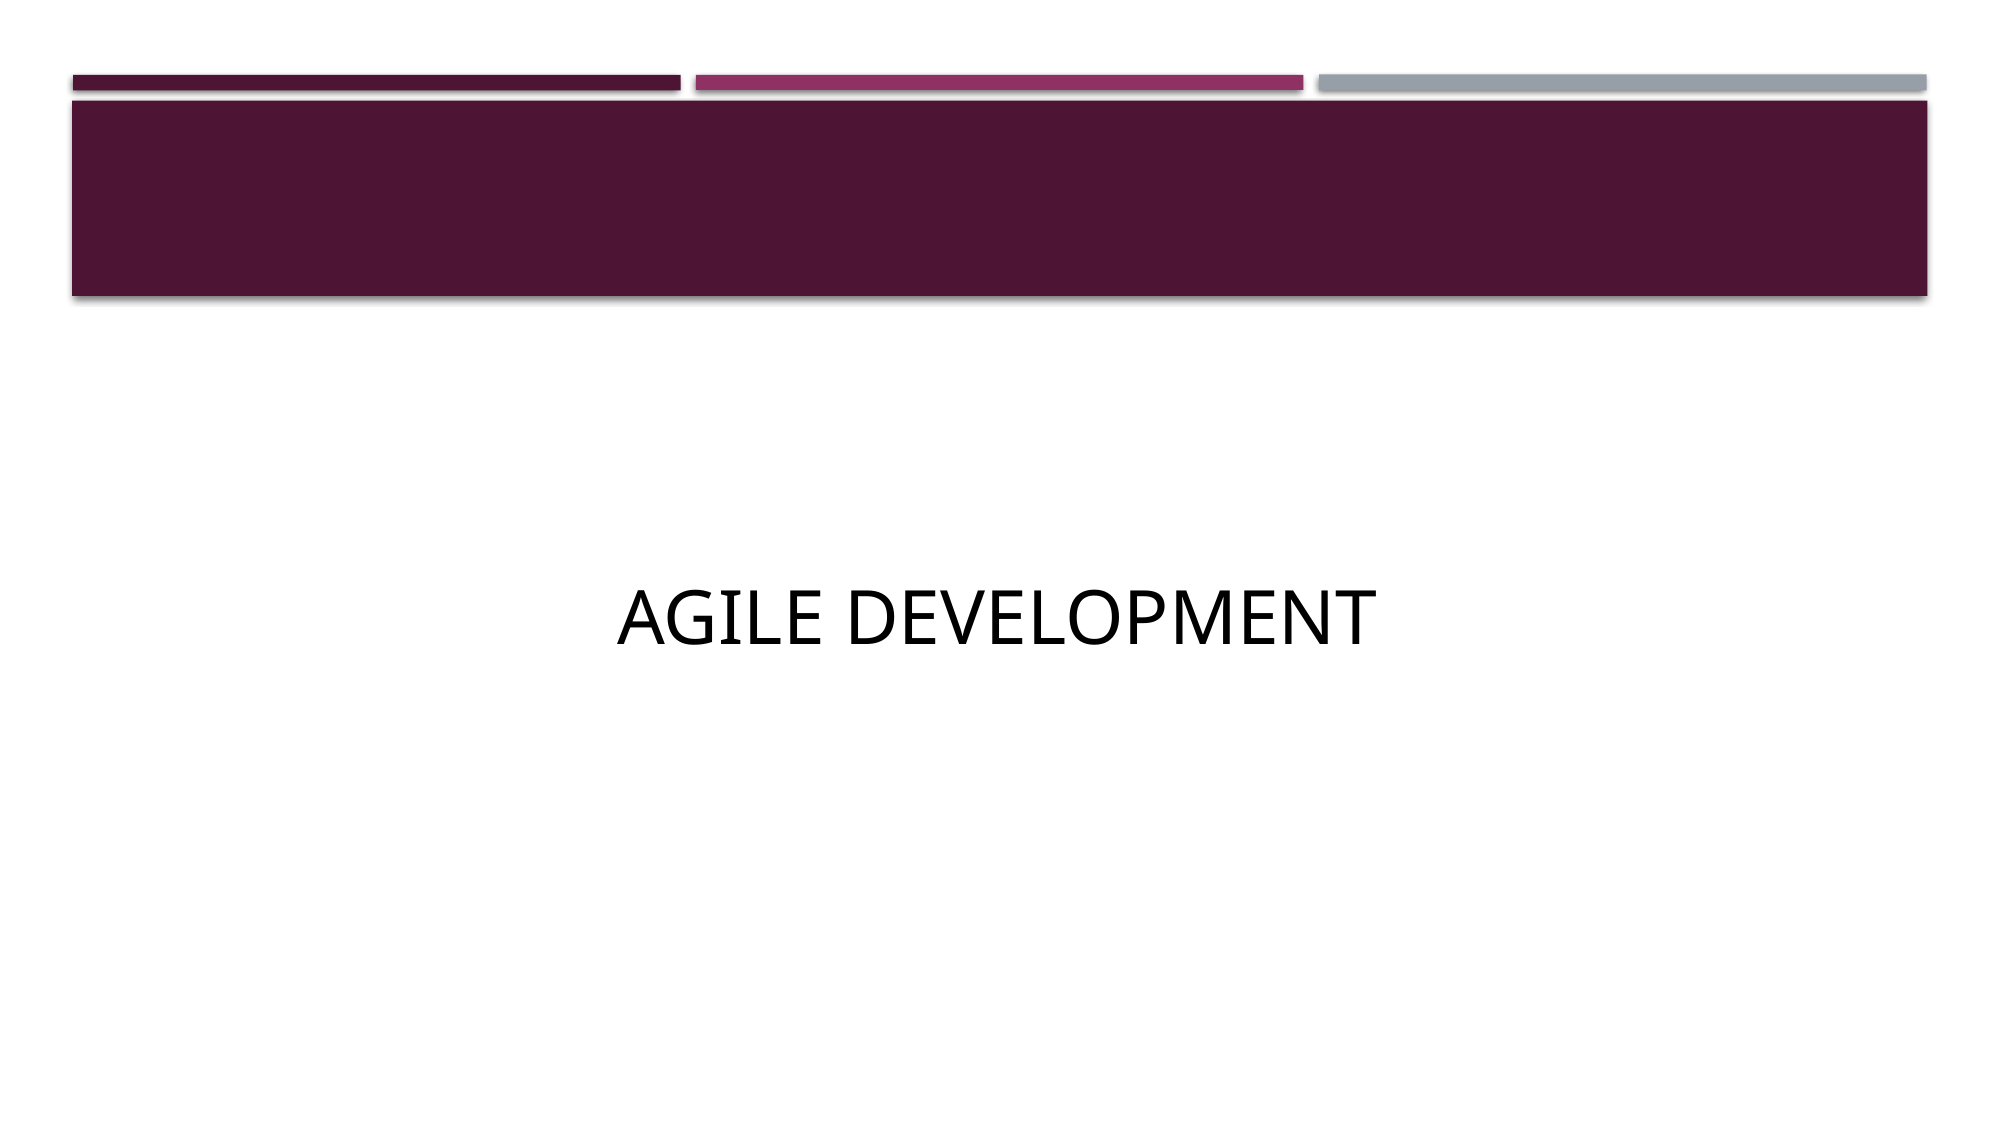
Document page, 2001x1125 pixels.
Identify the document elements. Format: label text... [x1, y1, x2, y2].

title Agile Development [322, 479, 1673, 668]
